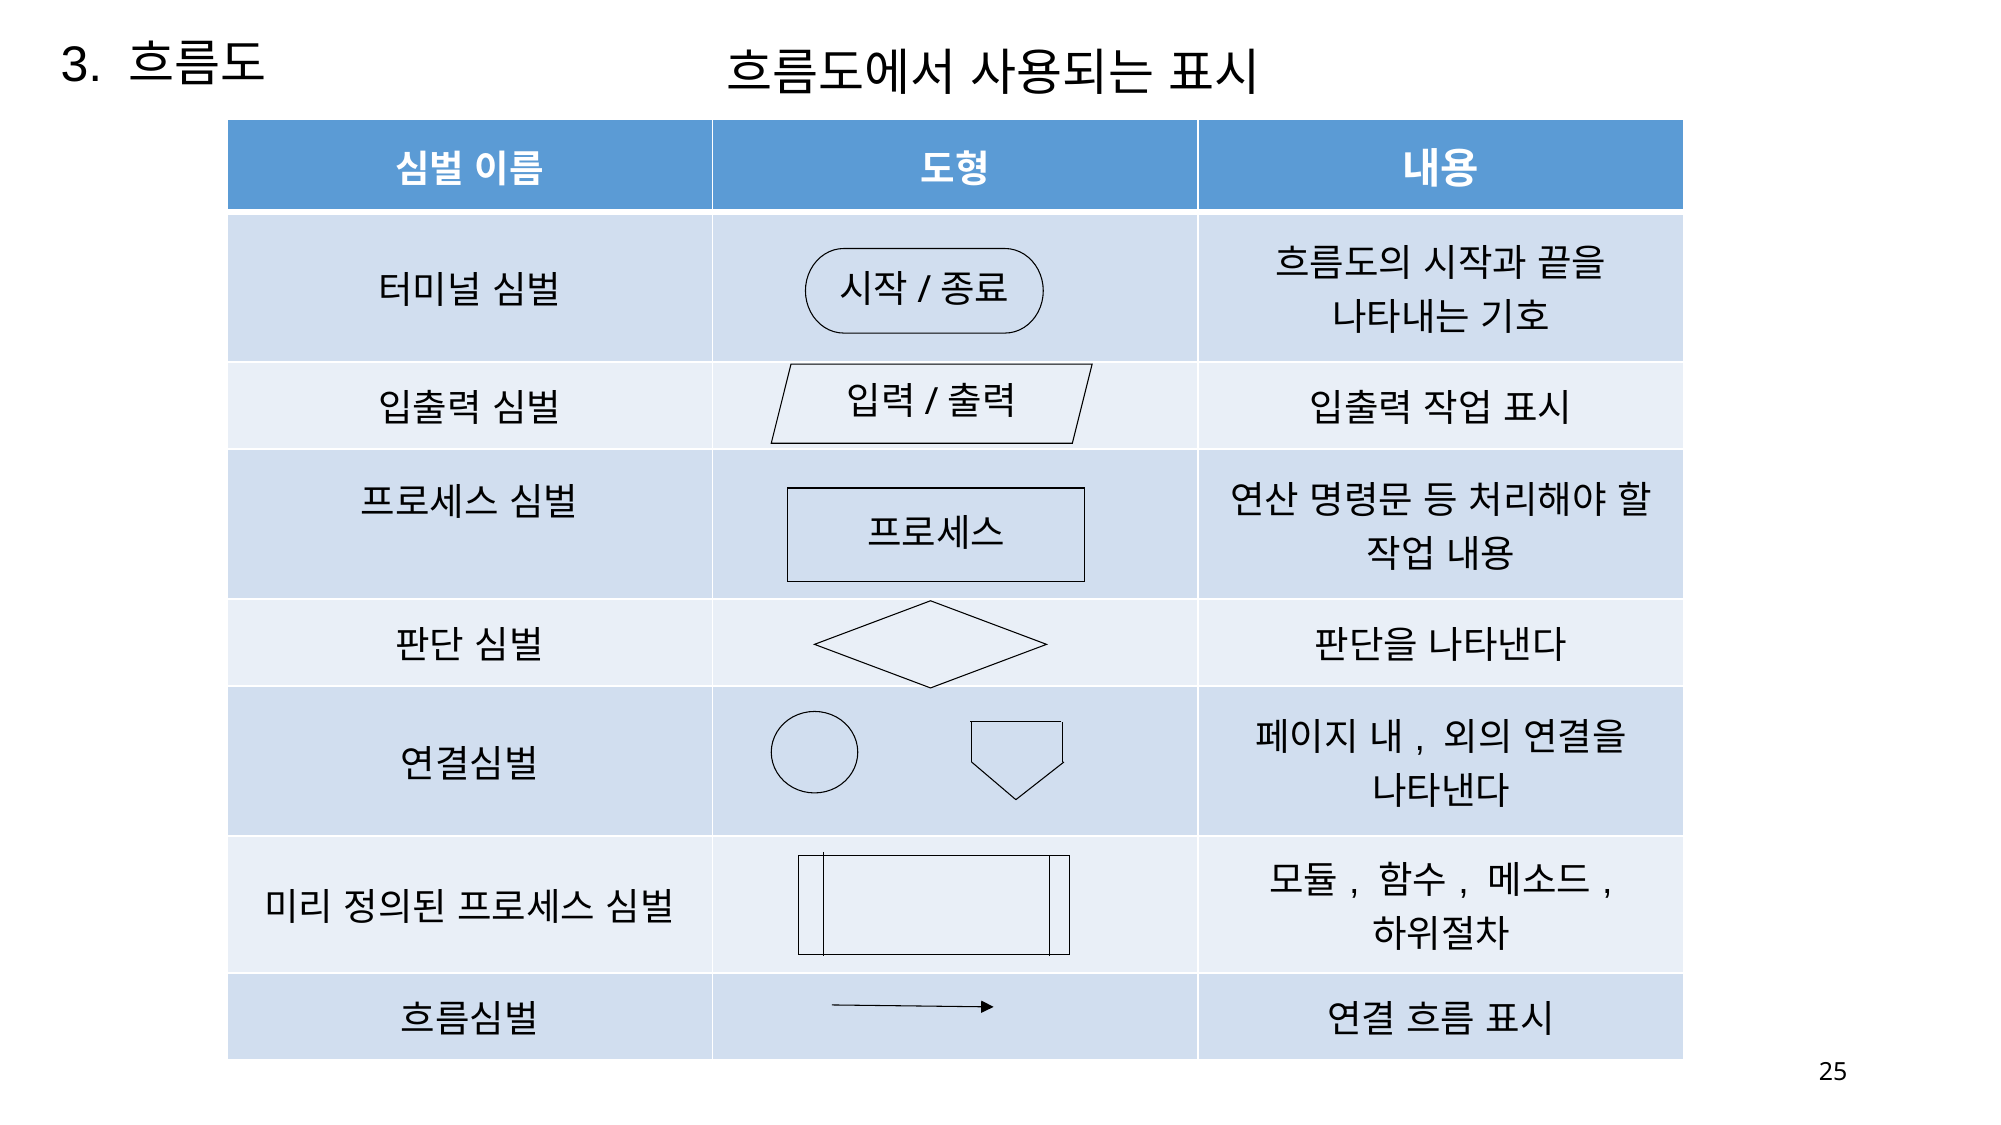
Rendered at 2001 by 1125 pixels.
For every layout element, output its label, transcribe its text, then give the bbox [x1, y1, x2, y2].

table_header 도형 [713, 120, 1197, 209]
slide_number 25 [1790, 1042, 1863, 1103]
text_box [970, 721, 1064, 800]
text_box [798, 851, 1070, 957]
table_header 심벌 이름 [228, 120, 712, 209]
text_box 입력/출력 [770, 363, 1093, 444]
table_cell [713, 974, 1197, 1059]
table_cell 입출력 작업 표시 [1199, 363, 1683, 448]
table_cell 페이지 내, 외의 연결을 나타낸다 [1199, 687, 1683, 835]
table_cell 연결심벌 [228, 687, 712, 835]
table_cell 연산 명령문 등 처리해야 할 작업 내용 [1199, 450, 1683, 598]
table_cell 터미널 심벌 [228, 215, 712, 361]
text_box [770, 710, 859, 794]
table_cell [713, 215, 1197, 361]
table_cell [713, 450, 1197, 598]
table_header 내용 [1199, 120, 1683, 209]
table_cell [933, 600, 1197, 685]
text_box 흐름도에서 사용되는 표시 [712, 2, 1276, 108]
table_cell 미리 정의된 프로세스 심벌 [228, 837, 712, 972]
table_cell [713, 837, 1197, 972]
table_cell 판단 심벌 [228, 600, 712, 685]
table_cell 입출력 심벌 [228, 363, 712, 448]
table_cell 판단을 나타낸다 [1199, 600, 1683, 685]
text_box 3. 흐름도 [45, 0, 282, 99]
text_box 프로세스 [787, 487, 1085, 582]
table_cell 프로세스 심벌 [228, 450, 712, 598]
text_box 시작/종료 [804, 247, 1044, 334]
table_cell 연결 흐름 표시 [1199, 974, 1683, 1059]
table_cell 흐름도의 시작과 끝을 나타내는 기호 [1199, 215, 1683, 361]
table_cell 흐름심벌 [228, 974, 712, 1059]
table_cell [713, 363, 1197, 448]
table_cell [713, 687, 1197, 835]
table_cell [713, 600, 928, 685]
table_cell 모듈, 함수, 메소드, 하위절차 [1199, 837, 1683, 972]
text_box [812, 600, 1049, 689]
